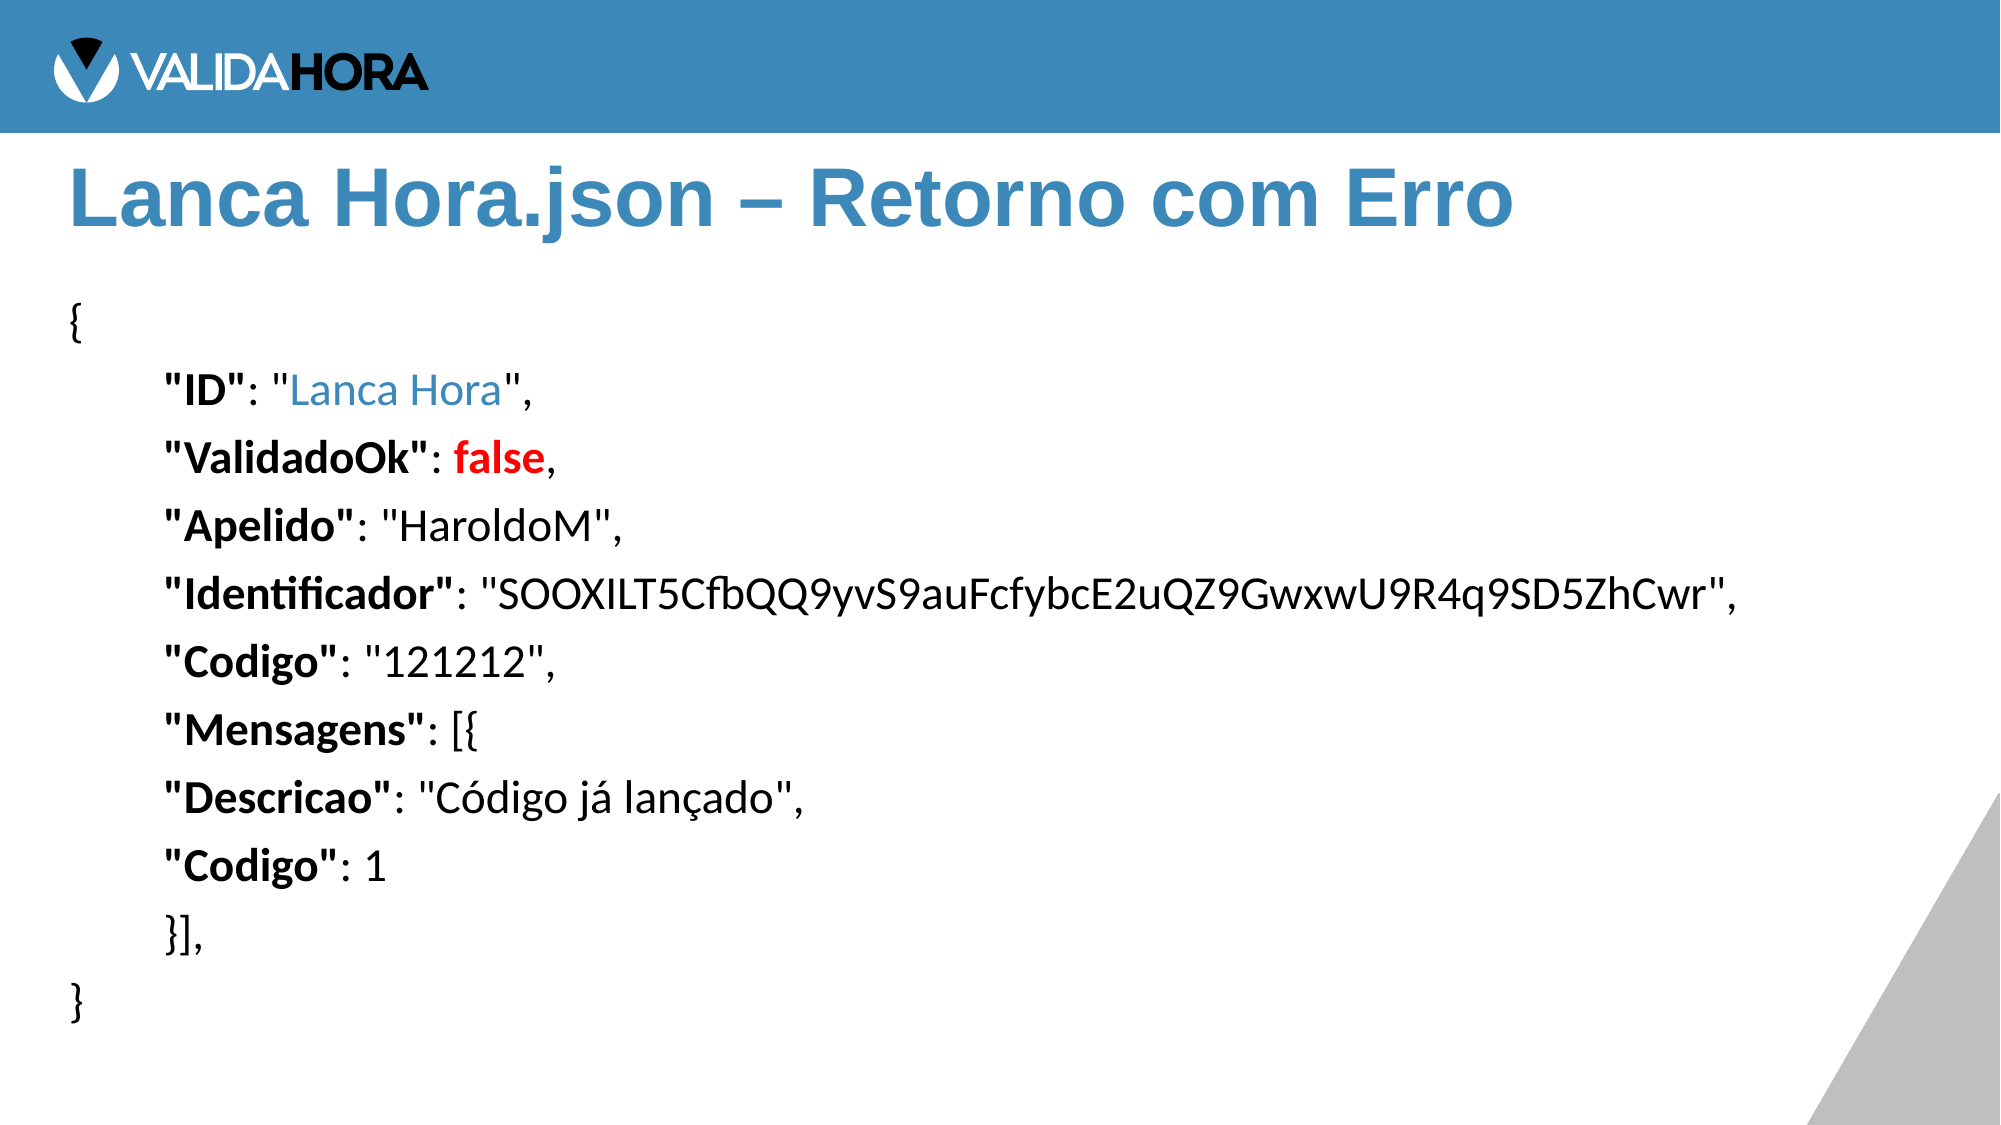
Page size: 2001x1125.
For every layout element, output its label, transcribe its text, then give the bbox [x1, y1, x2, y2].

title Lanca Hora.json – Retorno com Erro [54, 147, 1780, 258]
list { "ID": "Lanca Hora", "ValidadoOk": false, "Apelido": "HaroldoM", "Identificador": "SOOXILT5CfbQQ9yvS9auFcfybcE2uQZ9GwxwU9R4q9SD5ZhCwr", "Codigo": "121212", "Mensagens": [{ "Descricao": "Código já lançado", "Codigo": 1 }], } [54, 271, 1780, 1101]
